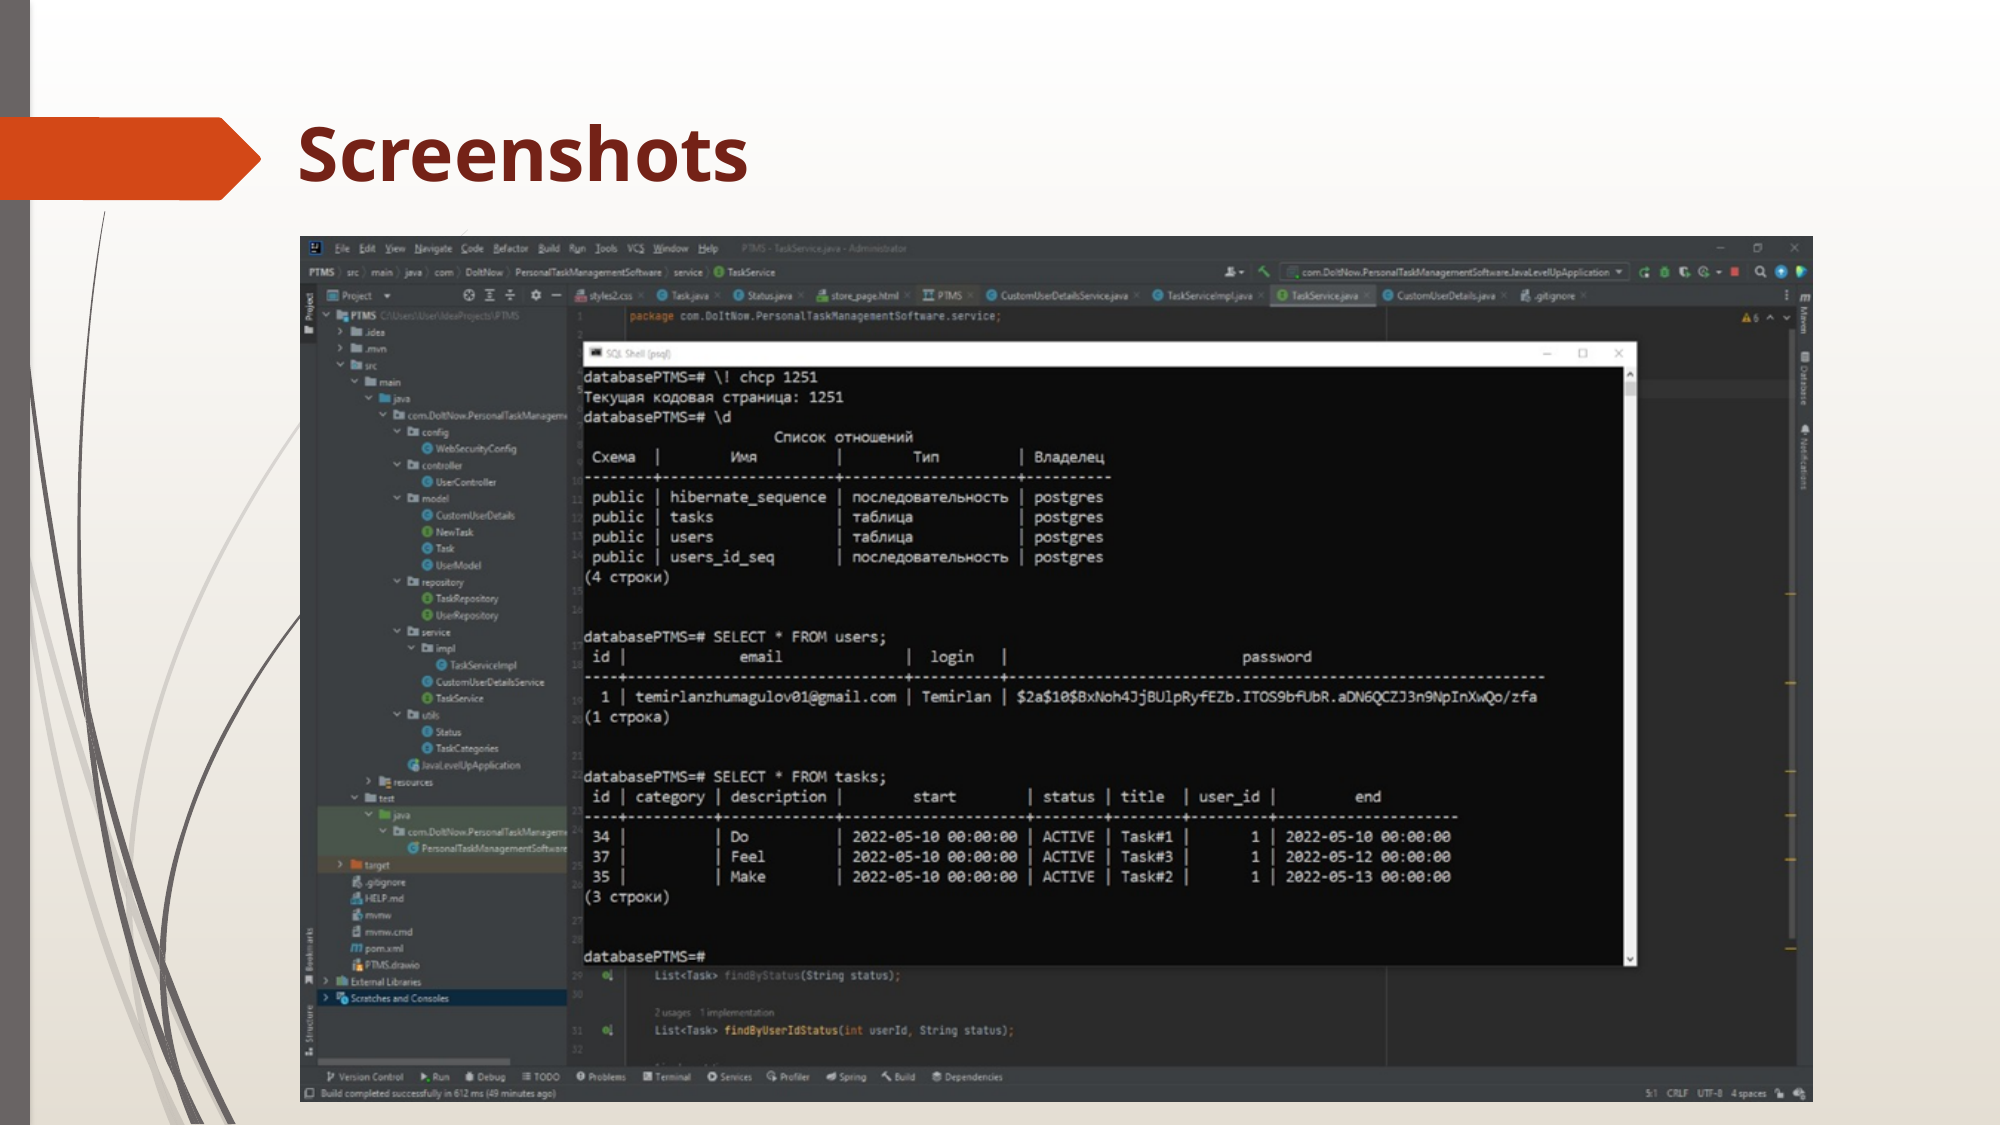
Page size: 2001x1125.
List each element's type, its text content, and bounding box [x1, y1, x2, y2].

title Screenshots [282, 99, 787, 237]
picture [299, 236, 1814, 1102]
